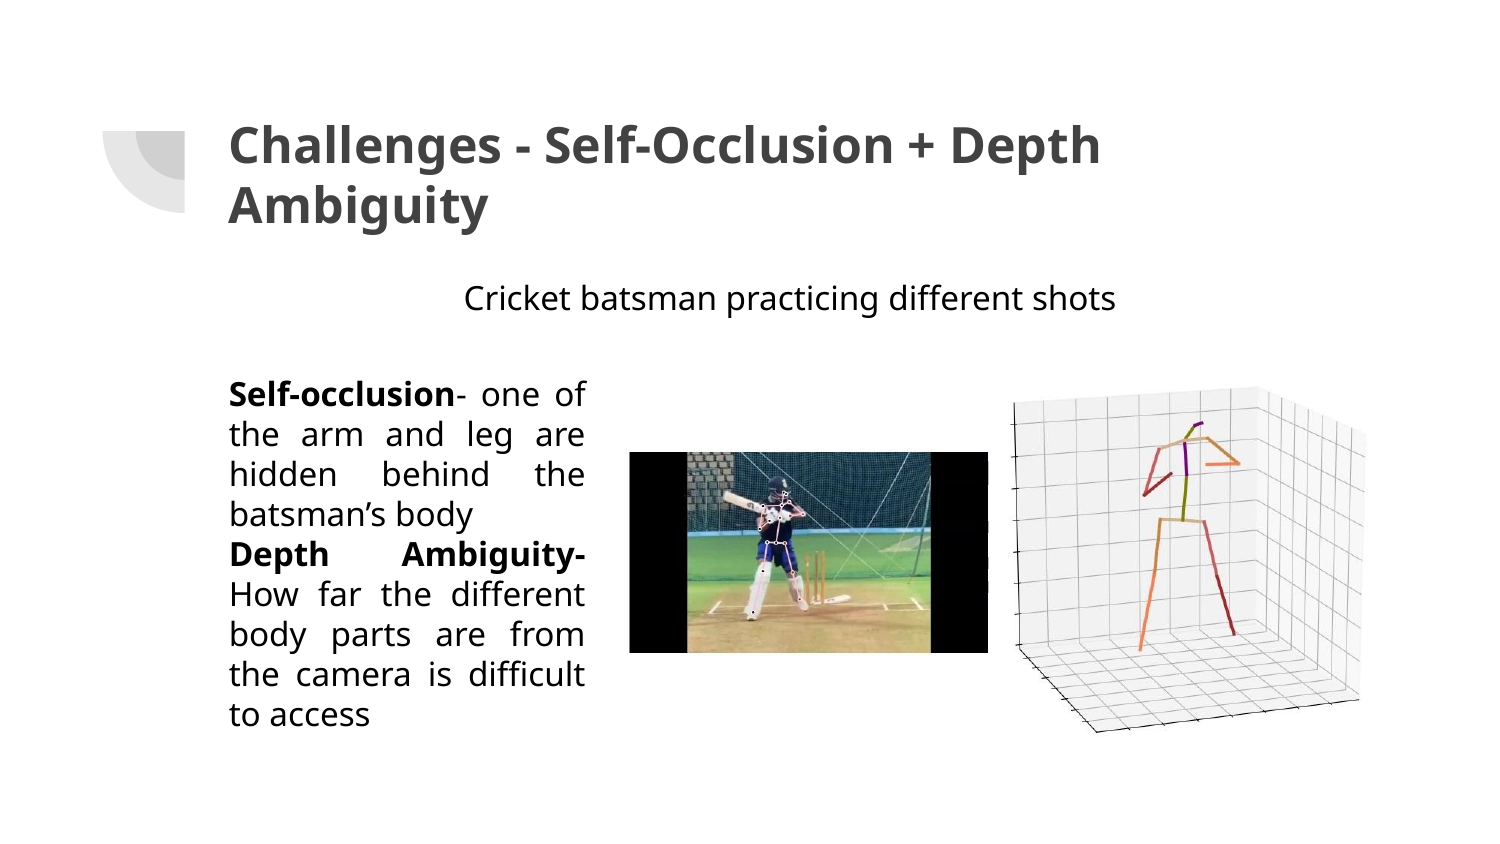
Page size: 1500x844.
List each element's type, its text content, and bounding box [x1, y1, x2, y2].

text_box Self-occlusion- one of the arm and leg are hidden behind the batsman’s body Depth Ambiguity- How far the different body parts are from the camera is difficult to access [213, 358, 602, 747]
picture [618, 365, 1368, 741]
title Challenges - Self-Occlusion + Depth Ambiguity [213, 98, 1368, 262]
text_box Cricket batsman practicing different shots [213, 262, 1368, 329]
